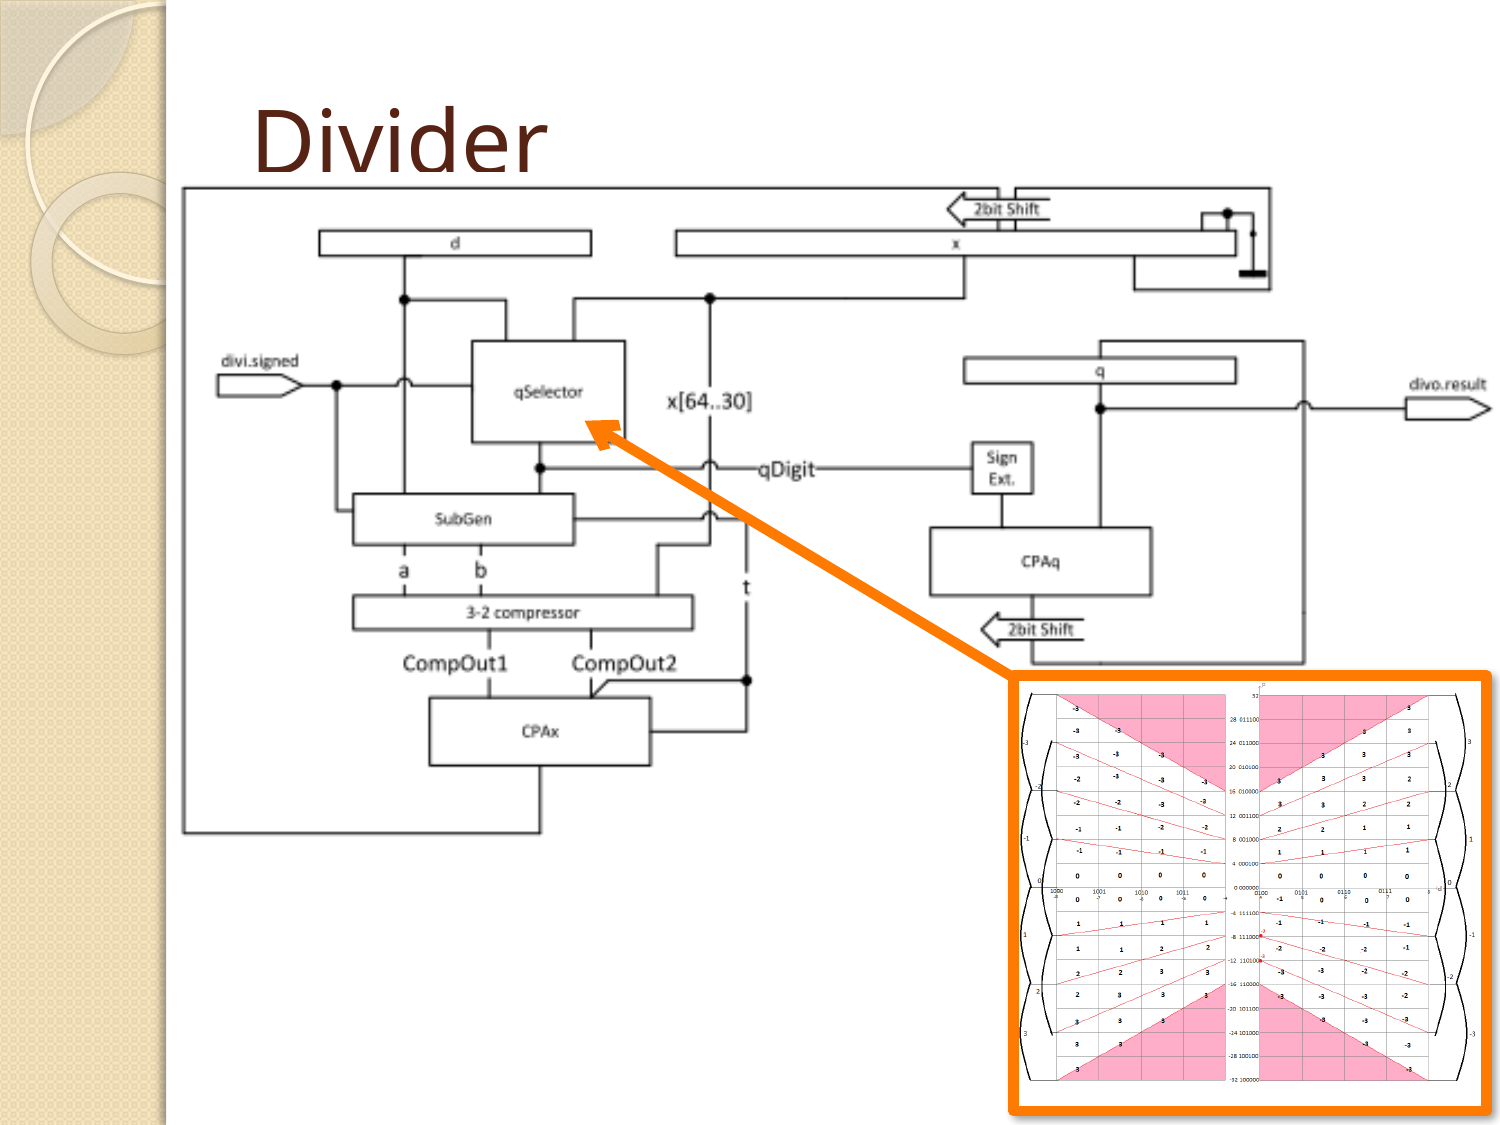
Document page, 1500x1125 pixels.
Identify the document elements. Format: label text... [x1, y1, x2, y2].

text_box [584, 420, 1019, 681]
title Divider [235, 45, 1466, 169]
picture [1018, 680, 1482, 1107]
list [173, 172, 1500, 847]
